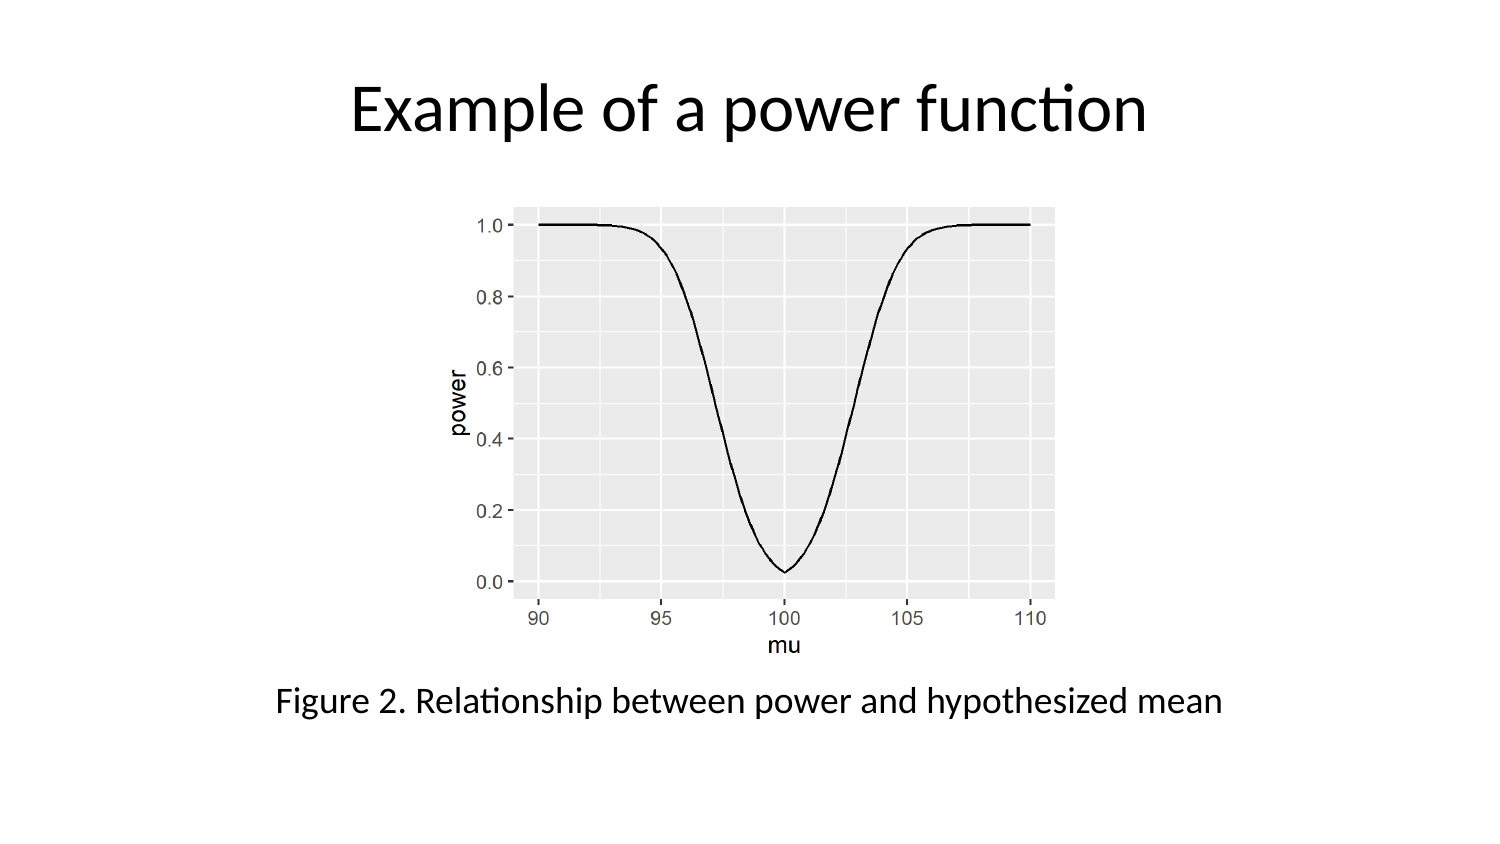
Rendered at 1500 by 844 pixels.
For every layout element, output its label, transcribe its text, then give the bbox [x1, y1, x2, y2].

text_box Figure 2. Relationship between power and hypothesized mean [74, 668, 1425, 753]
picture [435, 195, 1067, 669]
title Example of a power function [75, 33, 1425, 175]
